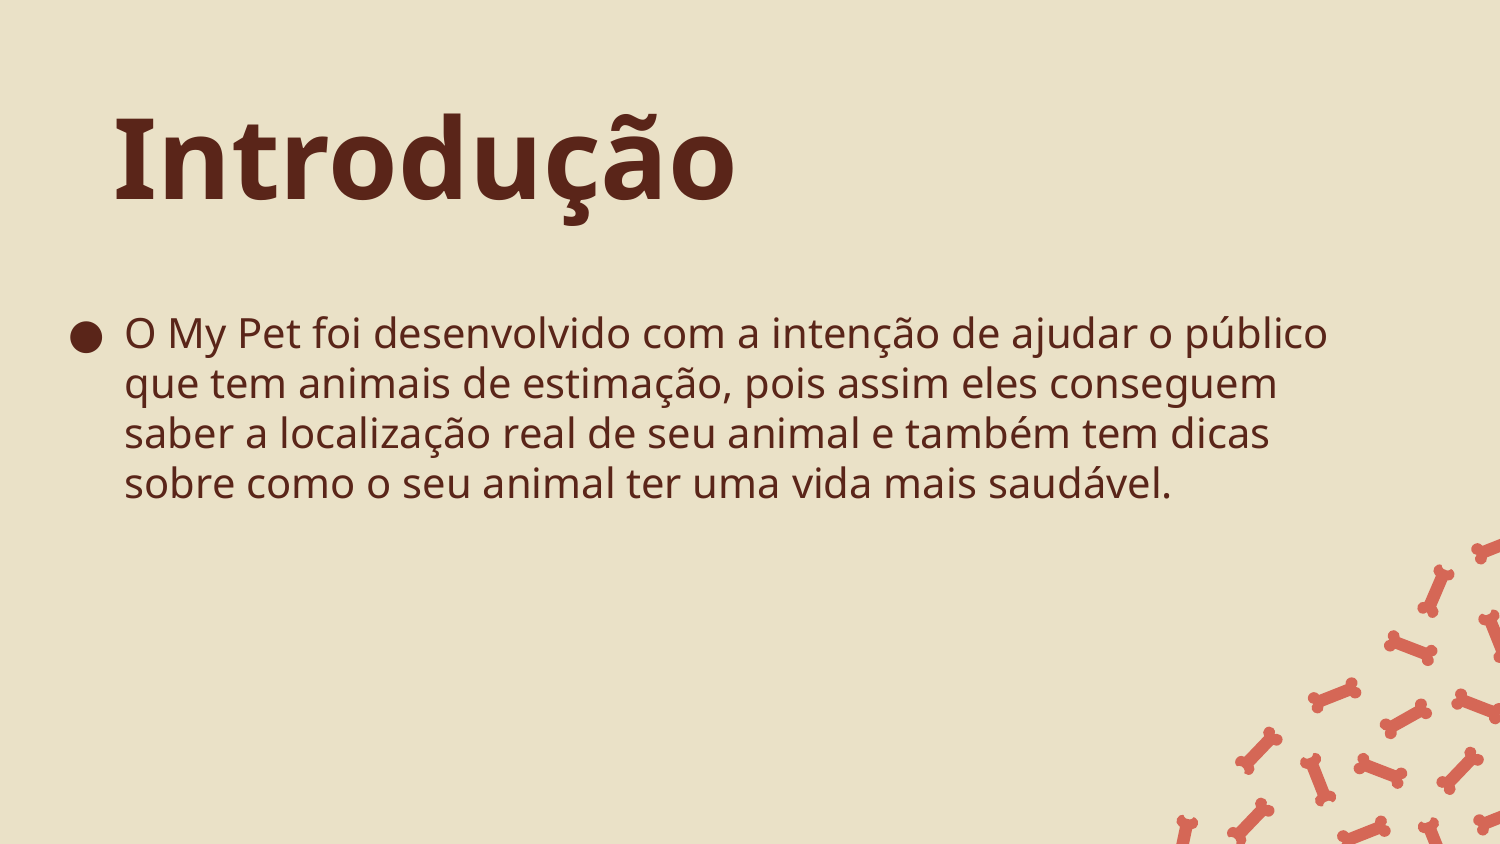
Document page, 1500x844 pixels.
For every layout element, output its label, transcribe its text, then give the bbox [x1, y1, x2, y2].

title Introdução [98, 71, 1402, 166]
list O My Pet foi desenvolvido com a intenção de ajudar o público que tem animais de estimação, pois assim eles conseguem saber a localização real de seu animal e também tem dicas sobre como o seu animal ter uma vida mais saudável. [53, 291, 1357, 757]
